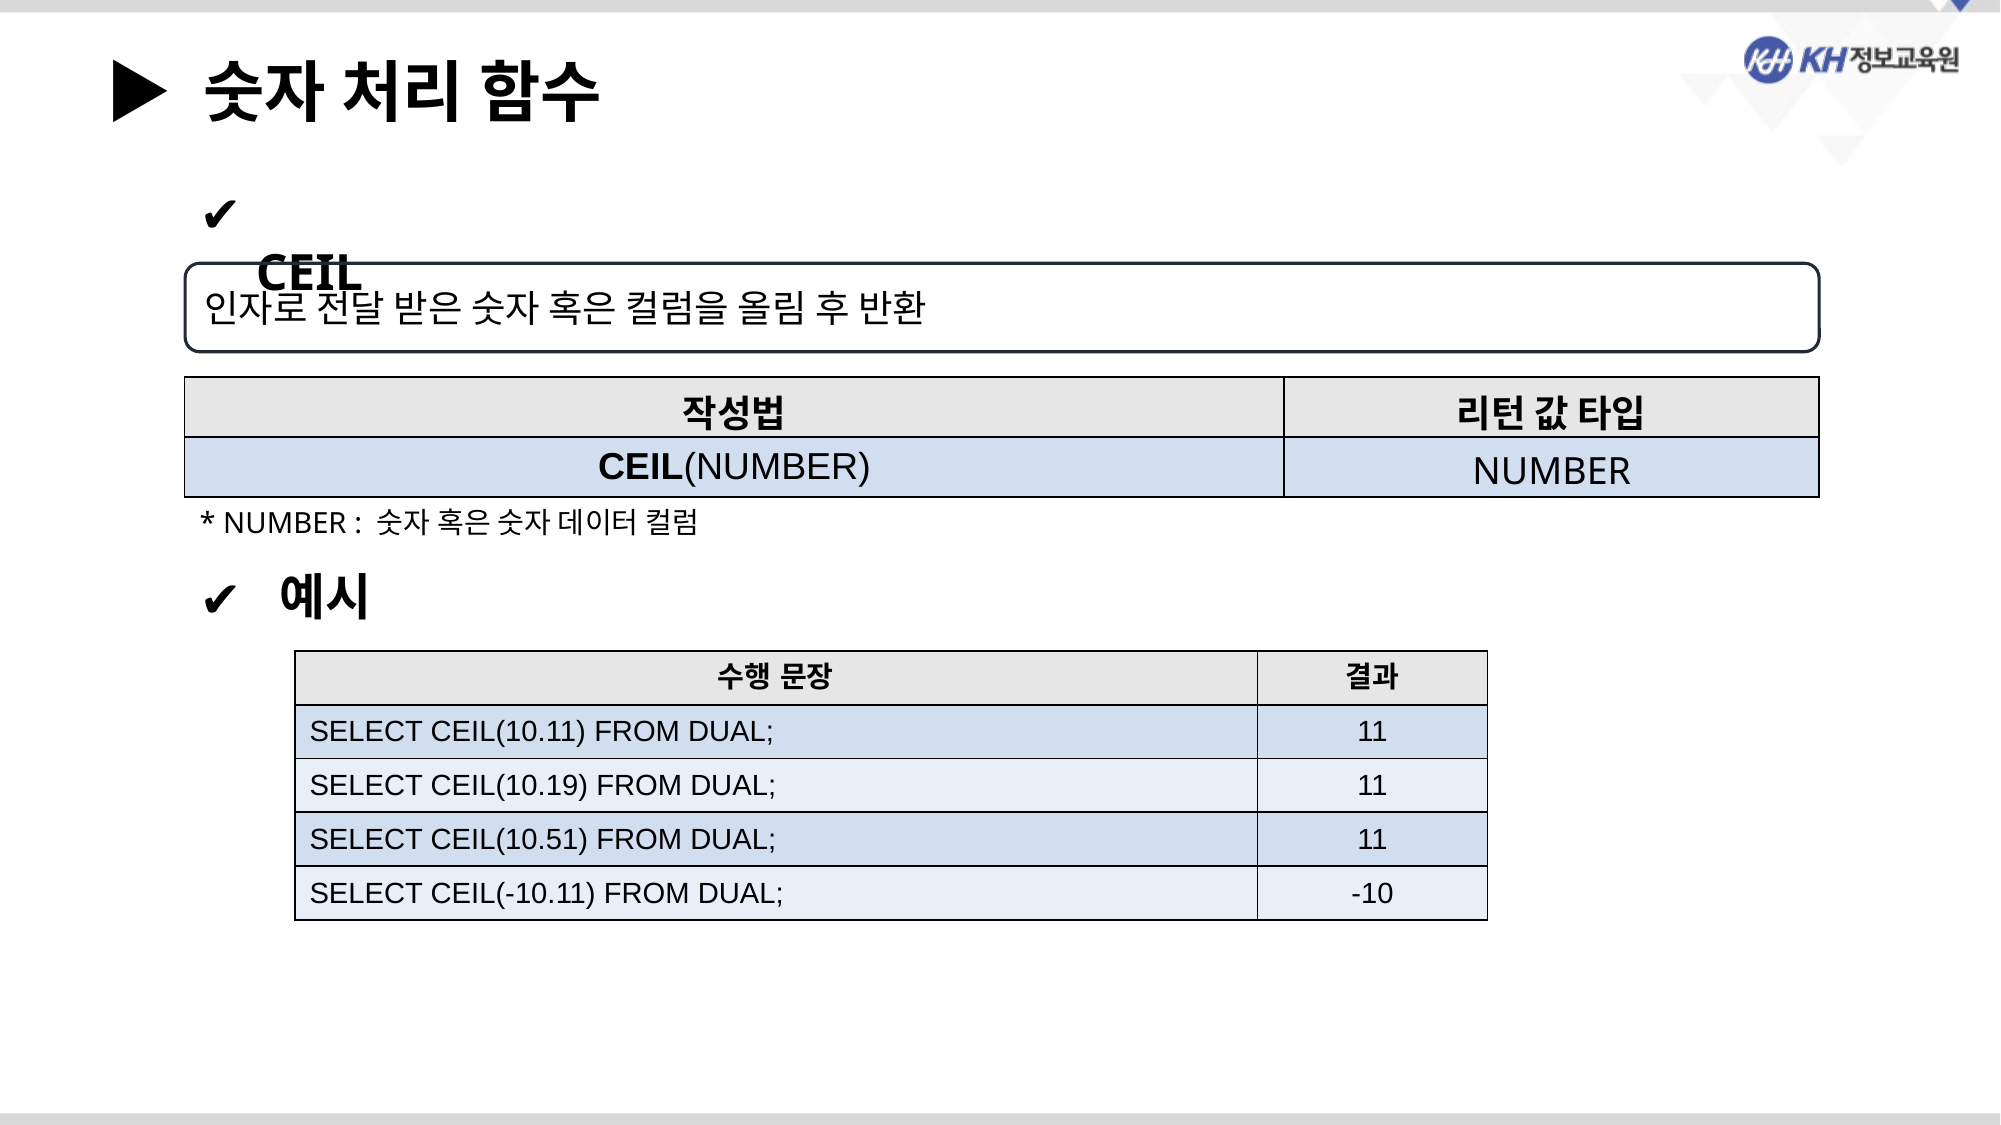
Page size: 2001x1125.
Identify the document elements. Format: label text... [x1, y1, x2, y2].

table_cell SELECT CEIL(-10.11) FROM DUAL; [296, 867, 1257, 919]
text_box * NUMBER : 숫자 혹은 숫자 데이터 컬럼 [184, 497, 751, 548]
table_cell -10 [1258, 867, 1487, 919]
table_cell SELECT CEIL(10.51) FROM DUAL; [296, 813, 1257, 865]
table_header 결과 [1258, 652, 1487, 704]
text_box 예시 [184, 557, 391, 633]
picture [0, 0, 2001, 1113]
table_cell CEIL(NUMBER) [185, 438, 1283, 496]
table_cell SELECT CEIL(10.11) FROM DUAL; [296, 706, 1257, 758]
table_cell 11 [1258, 813, 1487, 865]
table_cell 11 [1258, 759, 1487, 811]
table_header 작성법 [185, 378, 1283, 436]
table_header 리턴 값 타입 [1285, 378, 1818, 436]
text_box 인자로 전달 받은 숫자 혹은 컬럼을 올림 후 반환 [185, 263, 1820, 352]
table_cell SELECT CEIL(10.19) FROM DUAL; [296, 759, 1257, 811]
text_box CEIL [184, 172, 391, 308]
text_box ▶ 숫자 처리 함수 [90, 42, 1980, 138]
table_cell 11 [1258, 706, 1487, 758]
table_cell NUMBER [1285, 438, 1818, 496]
table_header 수행 문장 [296, 652, 1257, 704]
